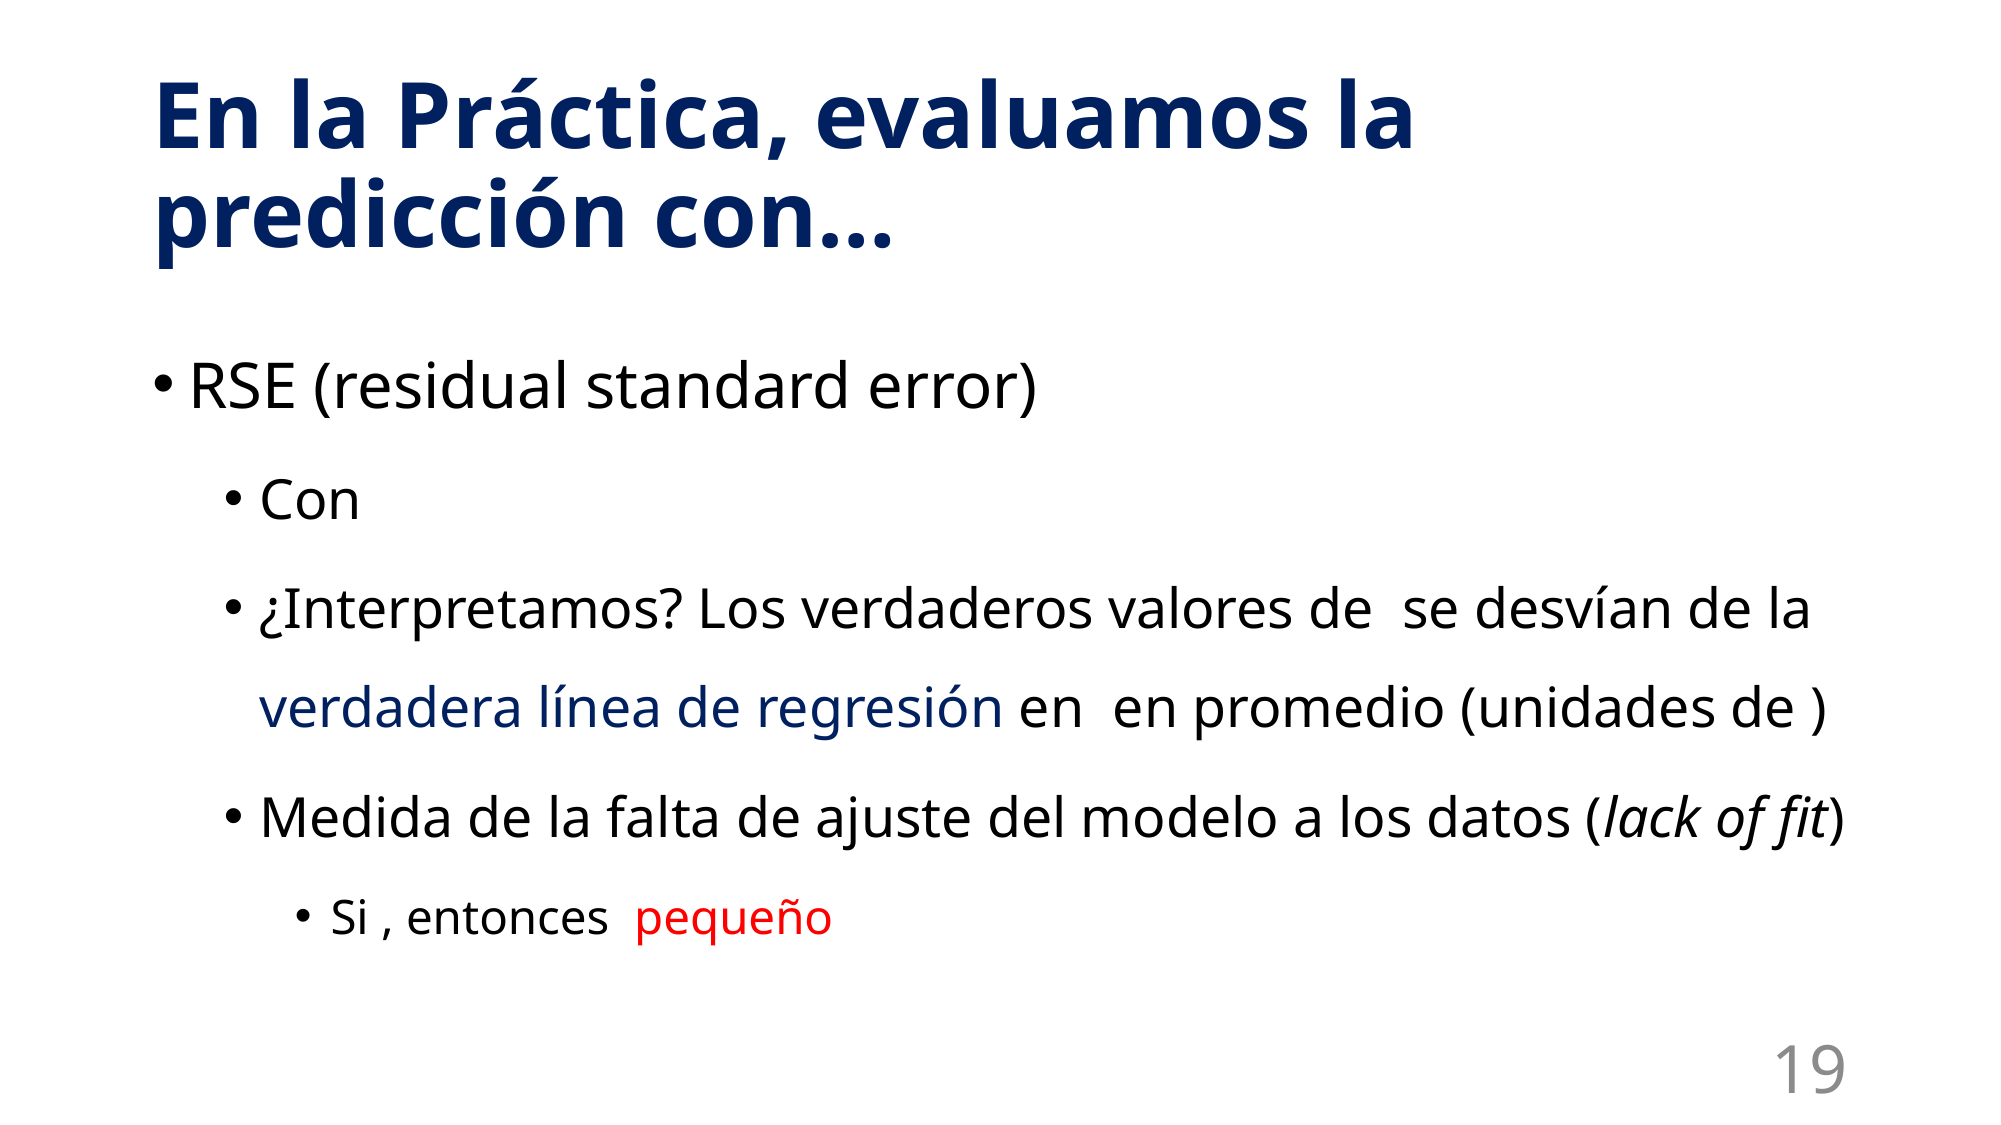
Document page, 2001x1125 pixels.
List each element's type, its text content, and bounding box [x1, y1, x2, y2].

title En la Práctica, evaluamos la predicción con… [137, 59, 1863, 278]
slide_number 19 [1412, 1042, 1863, 1103]
